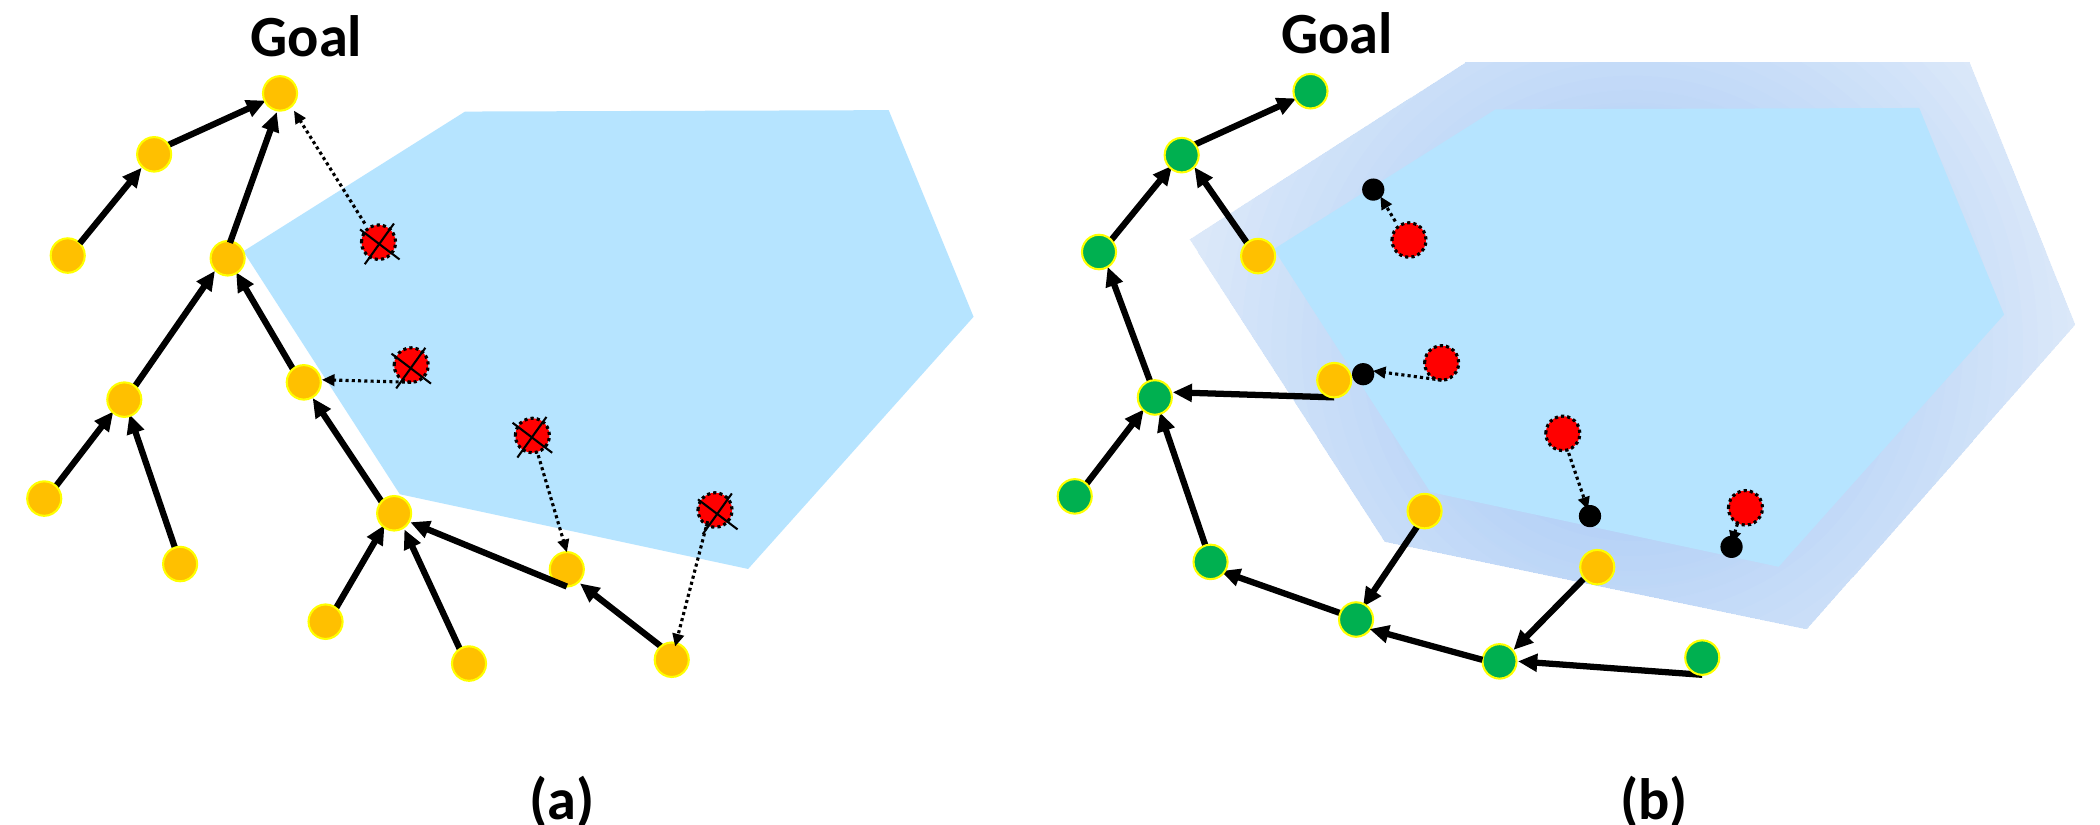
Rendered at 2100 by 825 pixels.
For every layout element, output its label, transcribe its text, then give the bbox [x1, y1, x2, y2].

text_box (a) [514, 753, 625, 825]
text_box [1057, 0, 2075, 679]
text_box (b) [1605, 753, 1717, 825]
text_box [27, 0, 968, 681]
